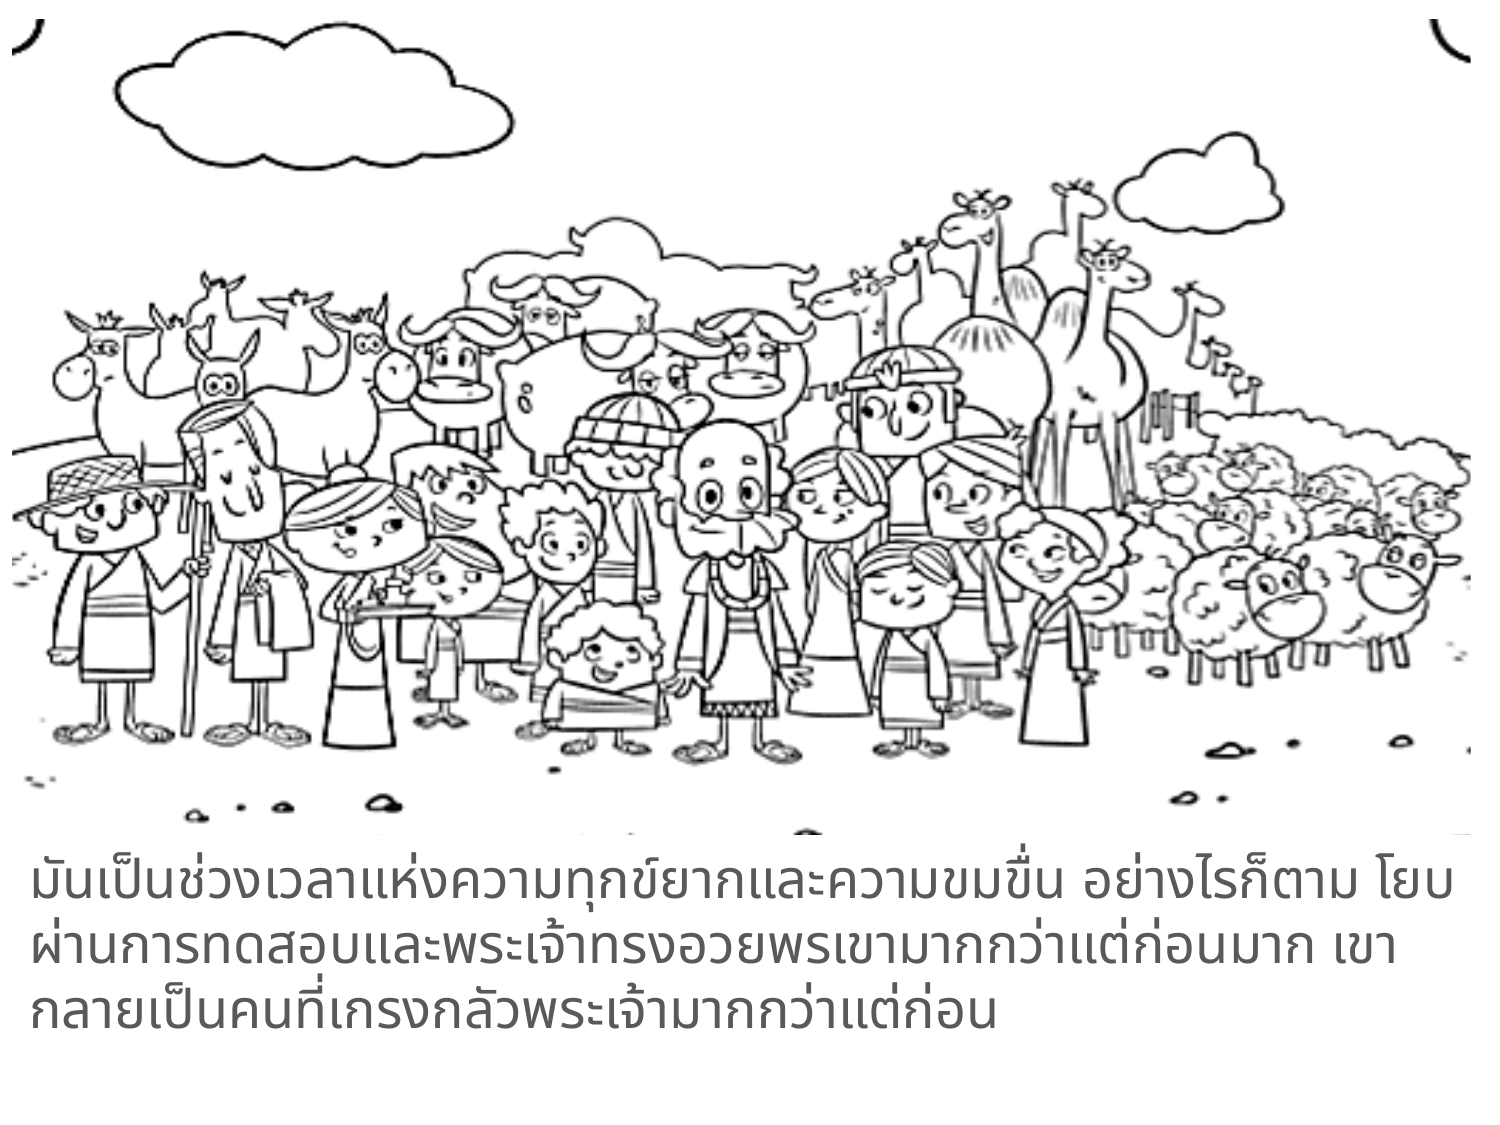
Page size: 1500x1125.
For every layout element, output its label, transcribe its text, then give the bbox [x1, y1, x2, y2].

picture [11, 18, 1471, 835]
text_box มันเป็นช่วงเวลาแห่งความทุกข์ยากและความขมขื่น อย่างไรก็ตาม โยบผ่านการทดสอบและพระเจ้าทรงอวยพรเขามากกว่าแต่ก่อนมาก เขากลายเป็นคนที่เกรงกลัวพระเจ้ามากกว่าแต่ก่อน [14, 837, 1500, 1047]
